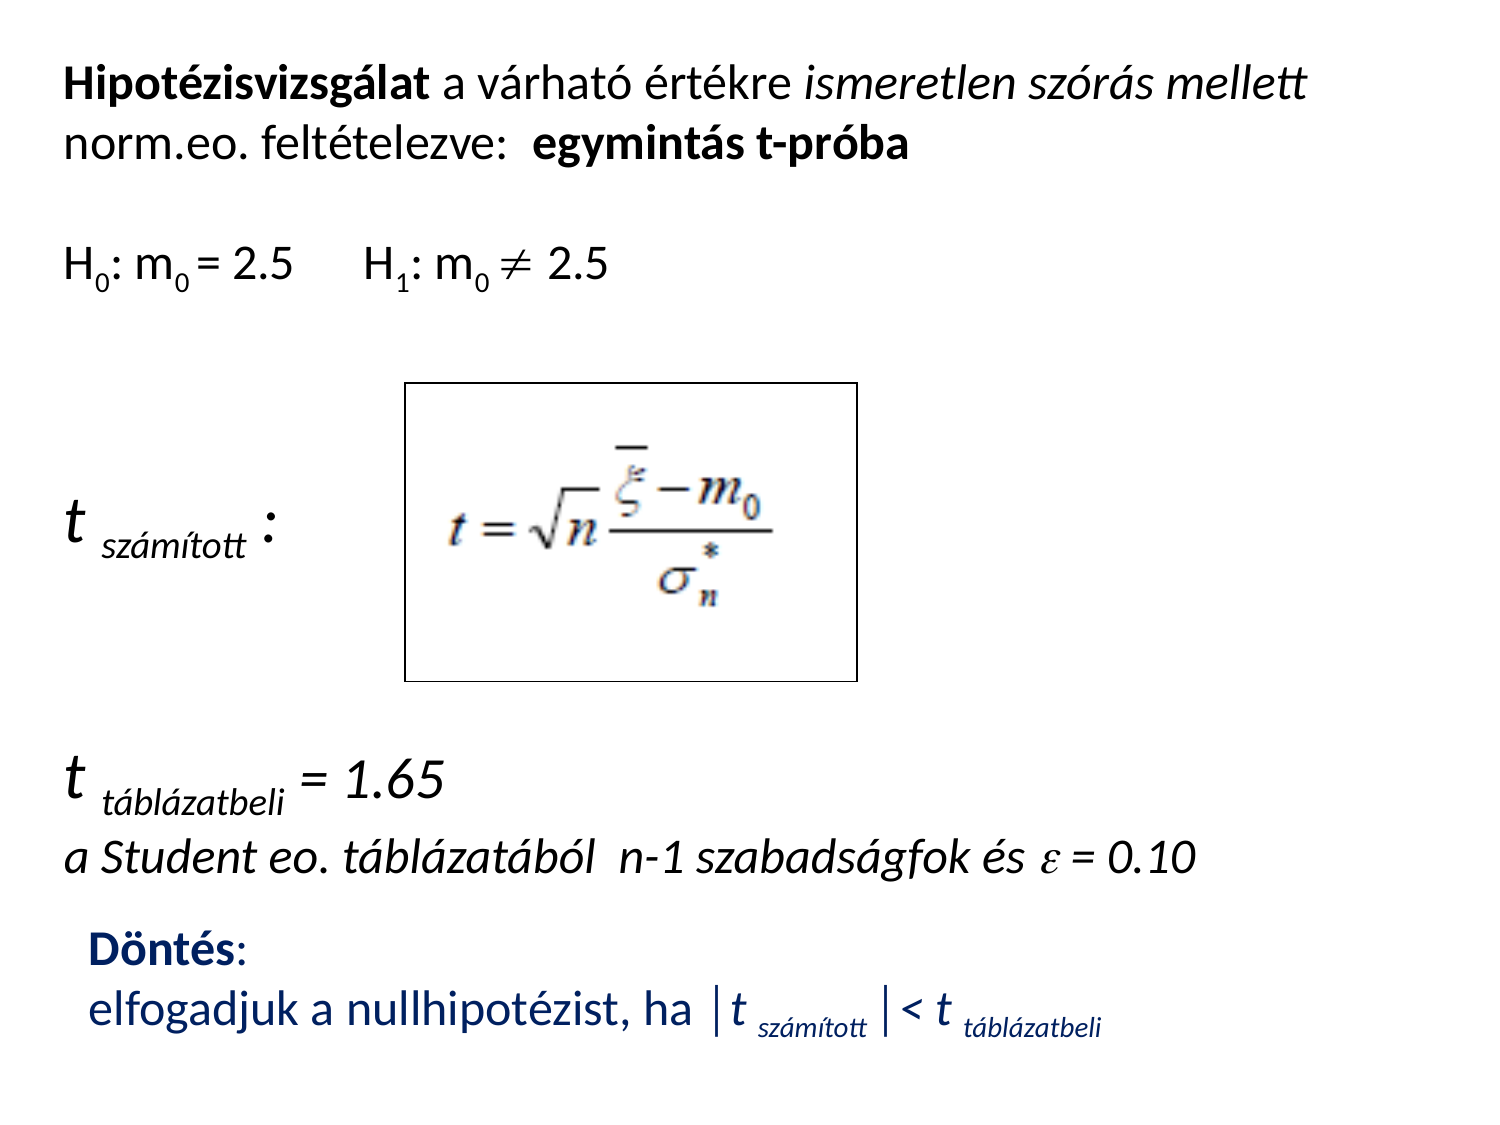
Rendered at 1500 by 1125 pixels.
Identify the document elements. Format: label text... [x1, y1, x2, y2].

picture [405, 383, 857, 681]
text_box t számított : [49, 468, 372, 574]
text_box t táblázatbeli = 1.65 a Student eo. táblázatából n-1 szabadságfok és  = 0.10 [49, 724, 1365, 891]
text_box Hipotézisvizsgálat a várható értékre ismeretlen szórás mellett norm.eo. feltételezve: egymintás t-próba H0: m0 = 2.5 H1: m0  2.5 [49, 42, 1447, 306]
text_box Döntés: elfogadjuk a nullhipotézist, ha │t számított │< t táblázatbeli [74, 907, 1472, 1051]
